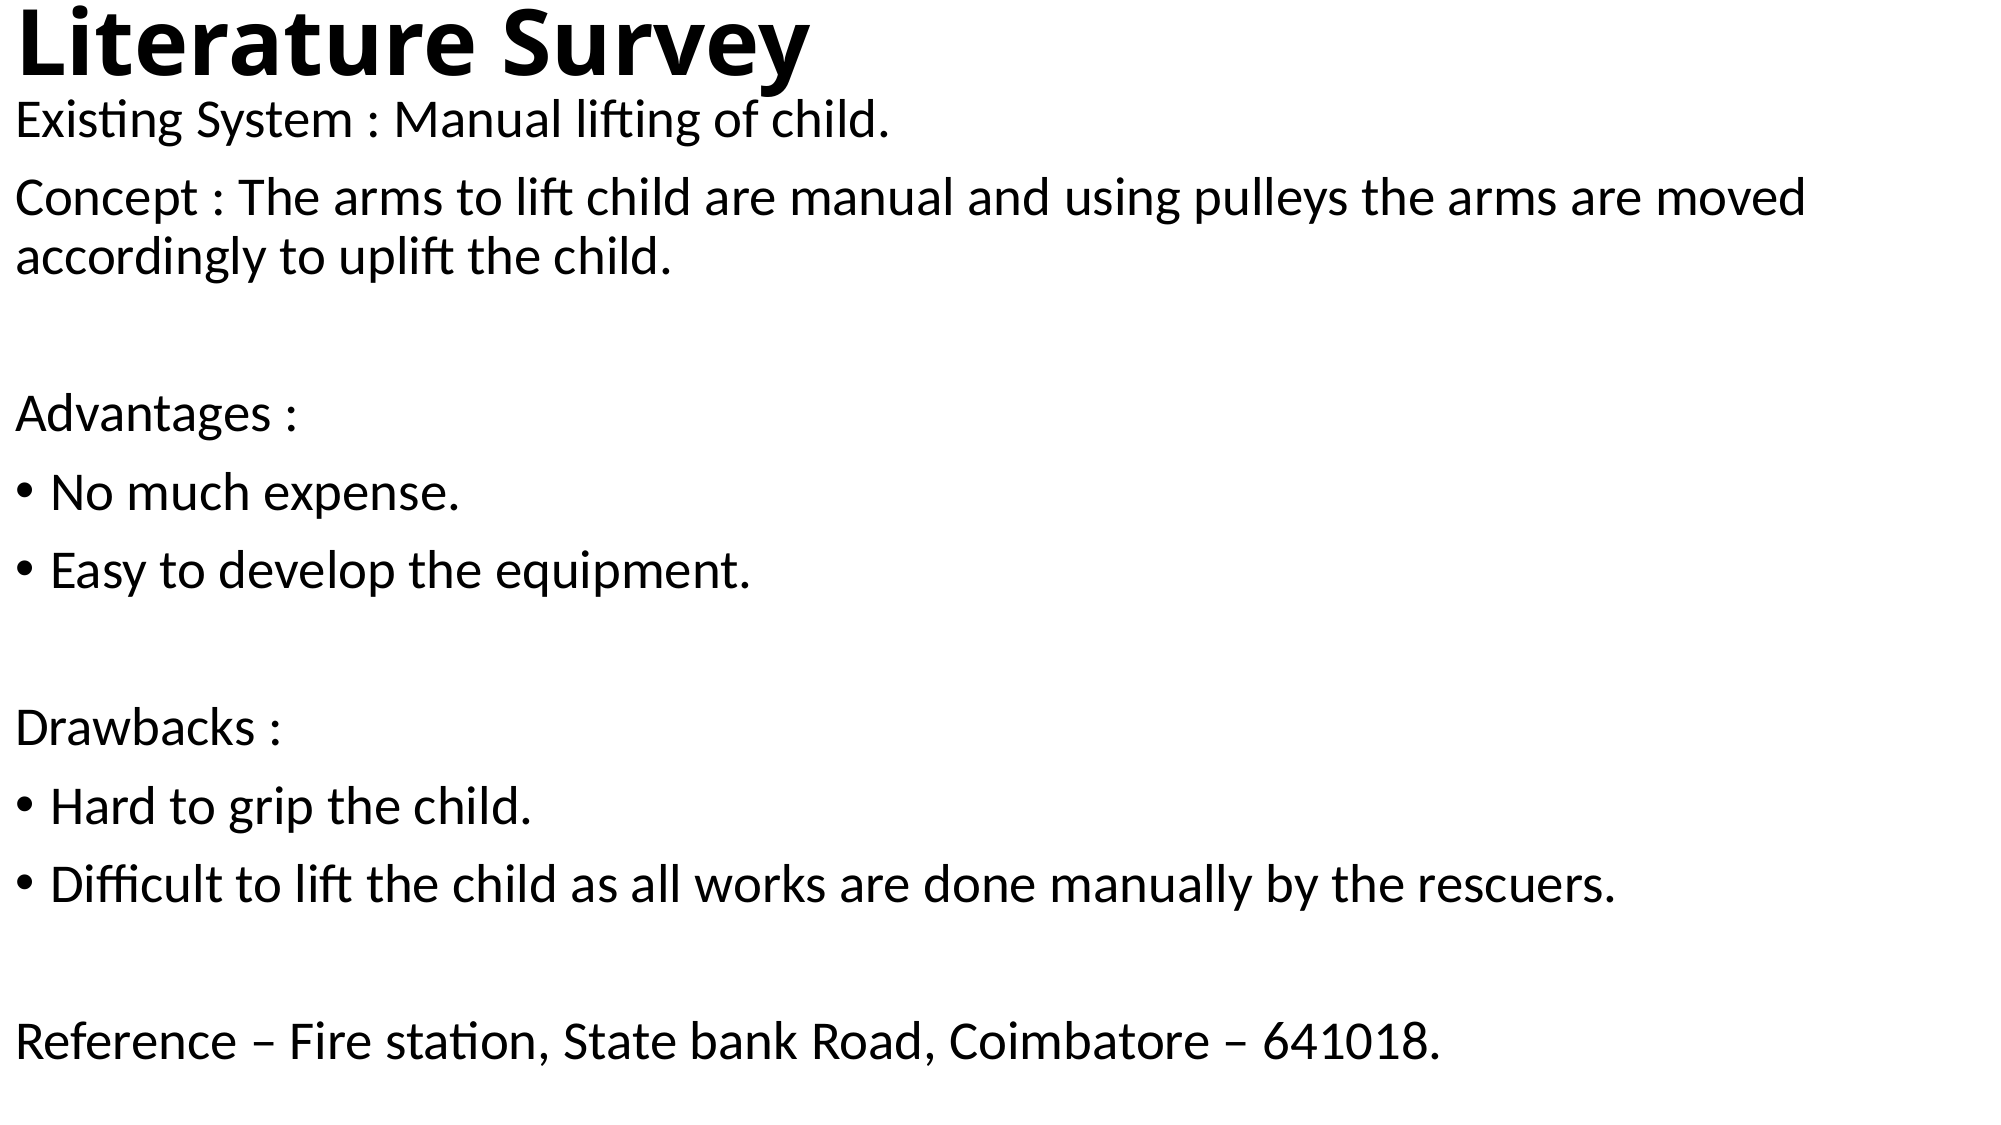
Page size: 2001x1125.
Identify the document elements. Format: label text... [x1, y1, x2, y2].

title Literature Survey [0, 0, 1725, 82]
list Existing System : Manual lifting of child. Concept : The arms to lift child are manual and using pulleys the arms are moved accordingly to uplift the child. Advantages : No much expense. Easy to develop the equipment. Drawbacks : Hard to grip the child. Difficult to lift the child as all works are done manually by the rescuers. Reference – Fire station, State bank Road, Coimbatore – 641018. [0, 82, 1929, 1085]
